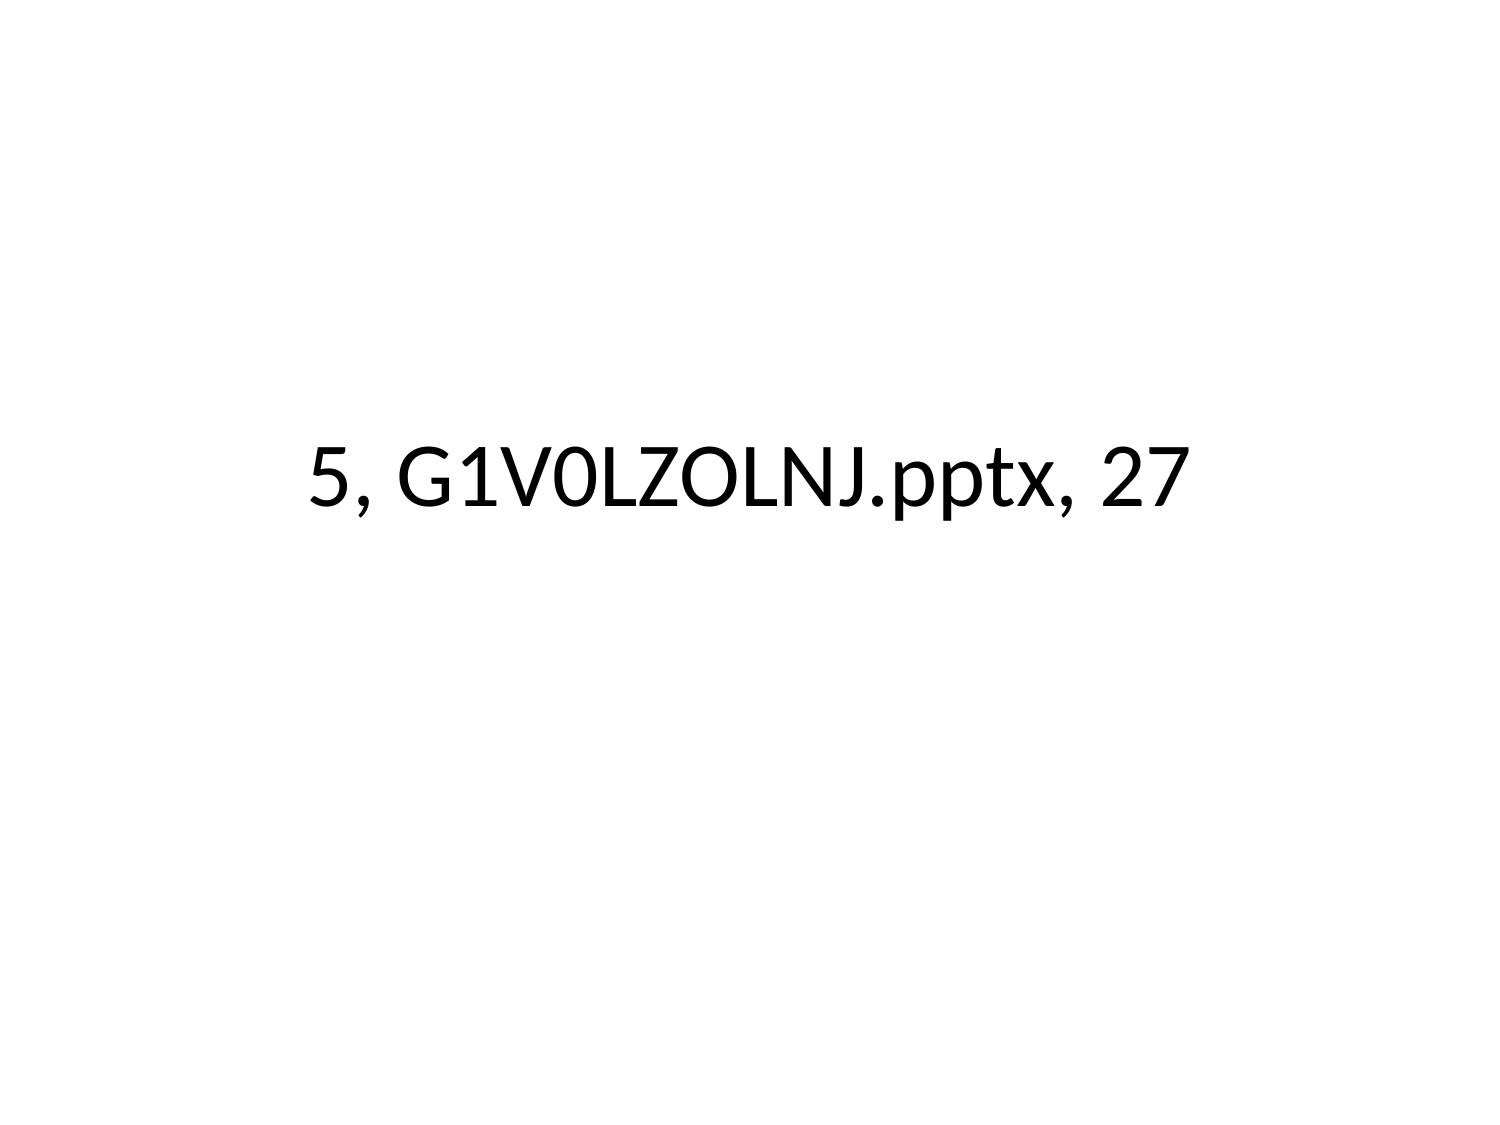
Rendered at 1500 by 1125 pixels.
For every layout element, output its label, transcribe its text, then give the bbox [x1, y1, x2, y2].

title 5, G1V0LZOLNJ.pptx, 27 [112, 349, 1388, 591]
